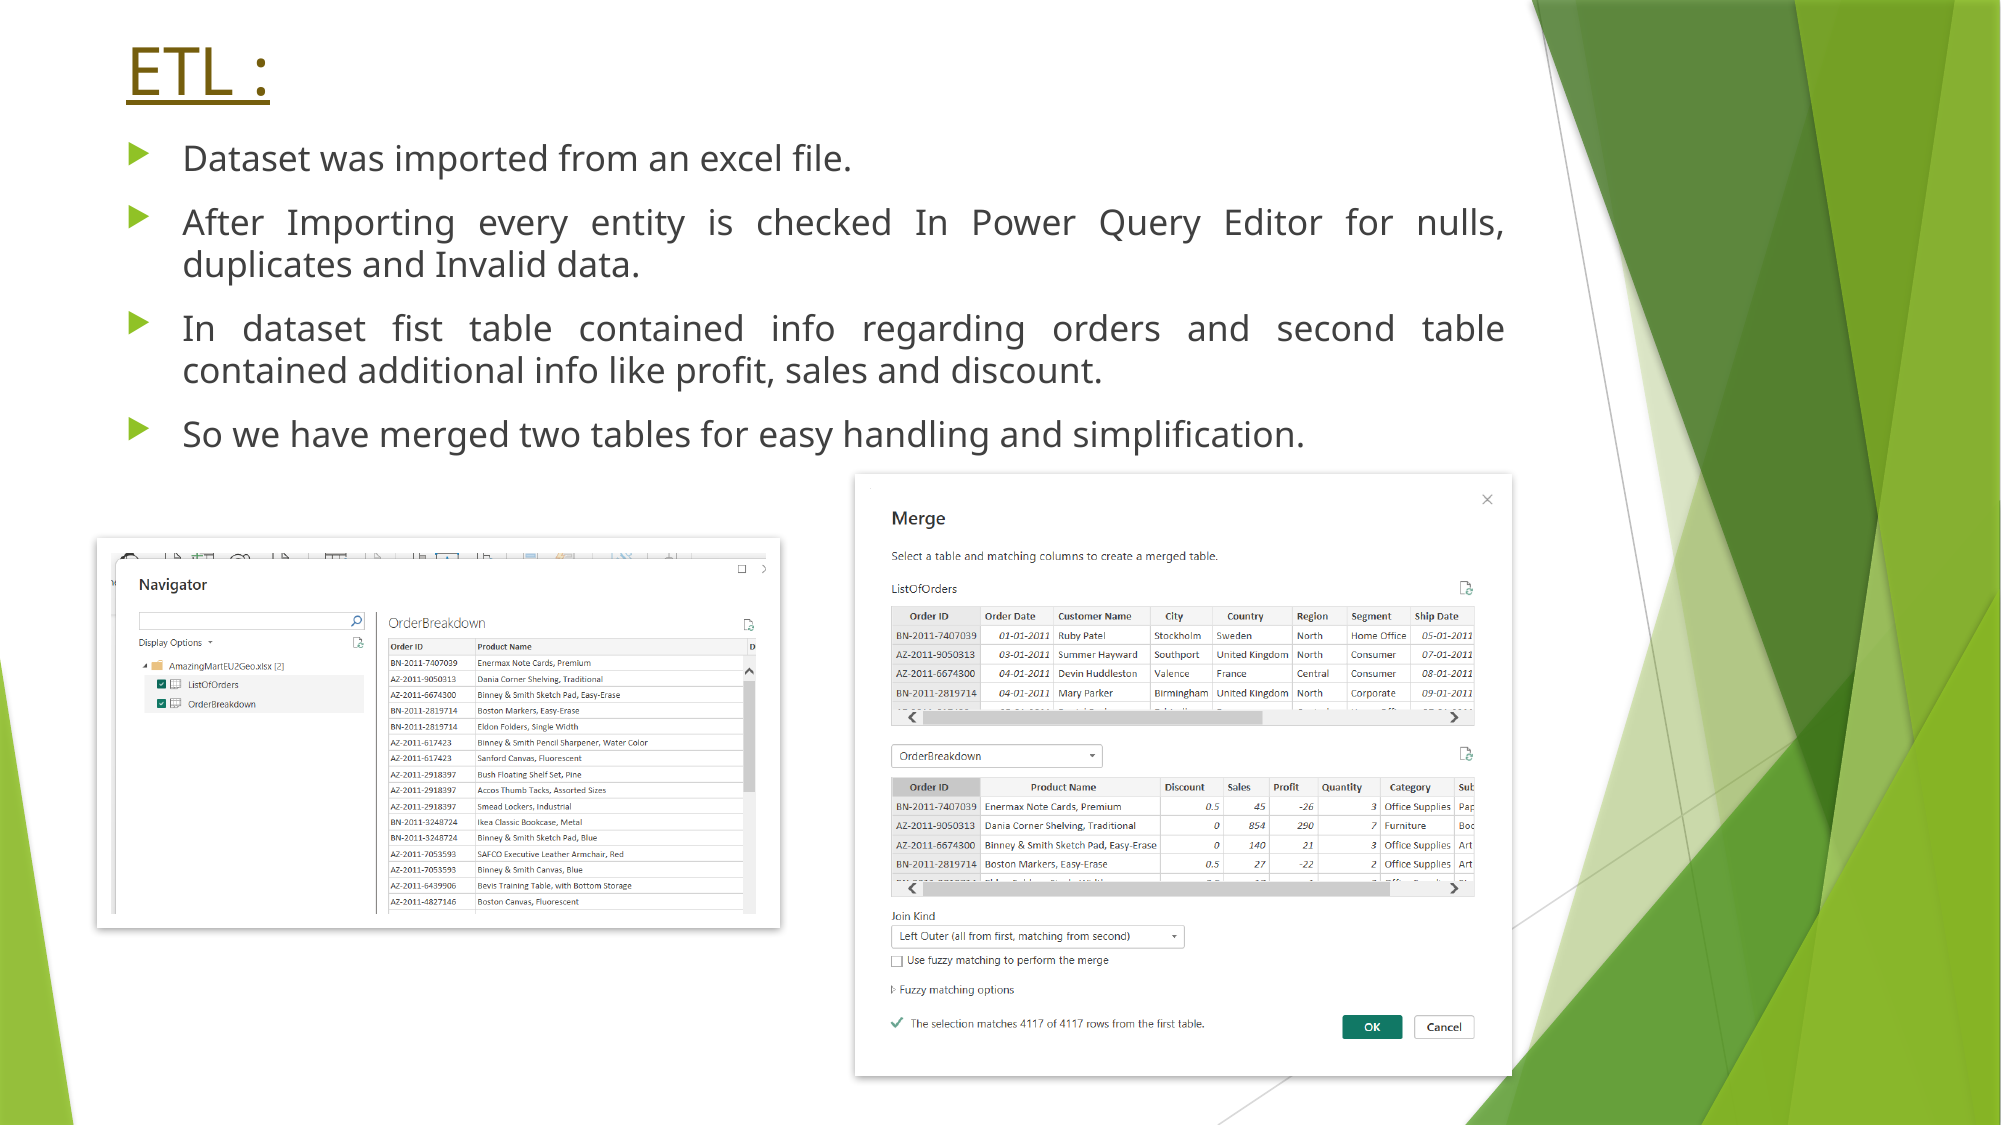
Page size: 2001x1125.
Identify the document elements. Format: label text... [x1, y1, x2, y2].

title ETL : [111, 20, 1522, 128]
picture [110, 552, 767, 915]
picture [869, 487, 1499, 1063]
list Dataset was imported from an excel file. After Importing every entity is checked In Power Query Editor for nulls, duplicates and Invalid data. In dataset fist table contained info regarding orders and second table contained additional info like profit, sales and discount. So we have merged two tables for easy handling and simplification. [111, 128, 1522, 766]
